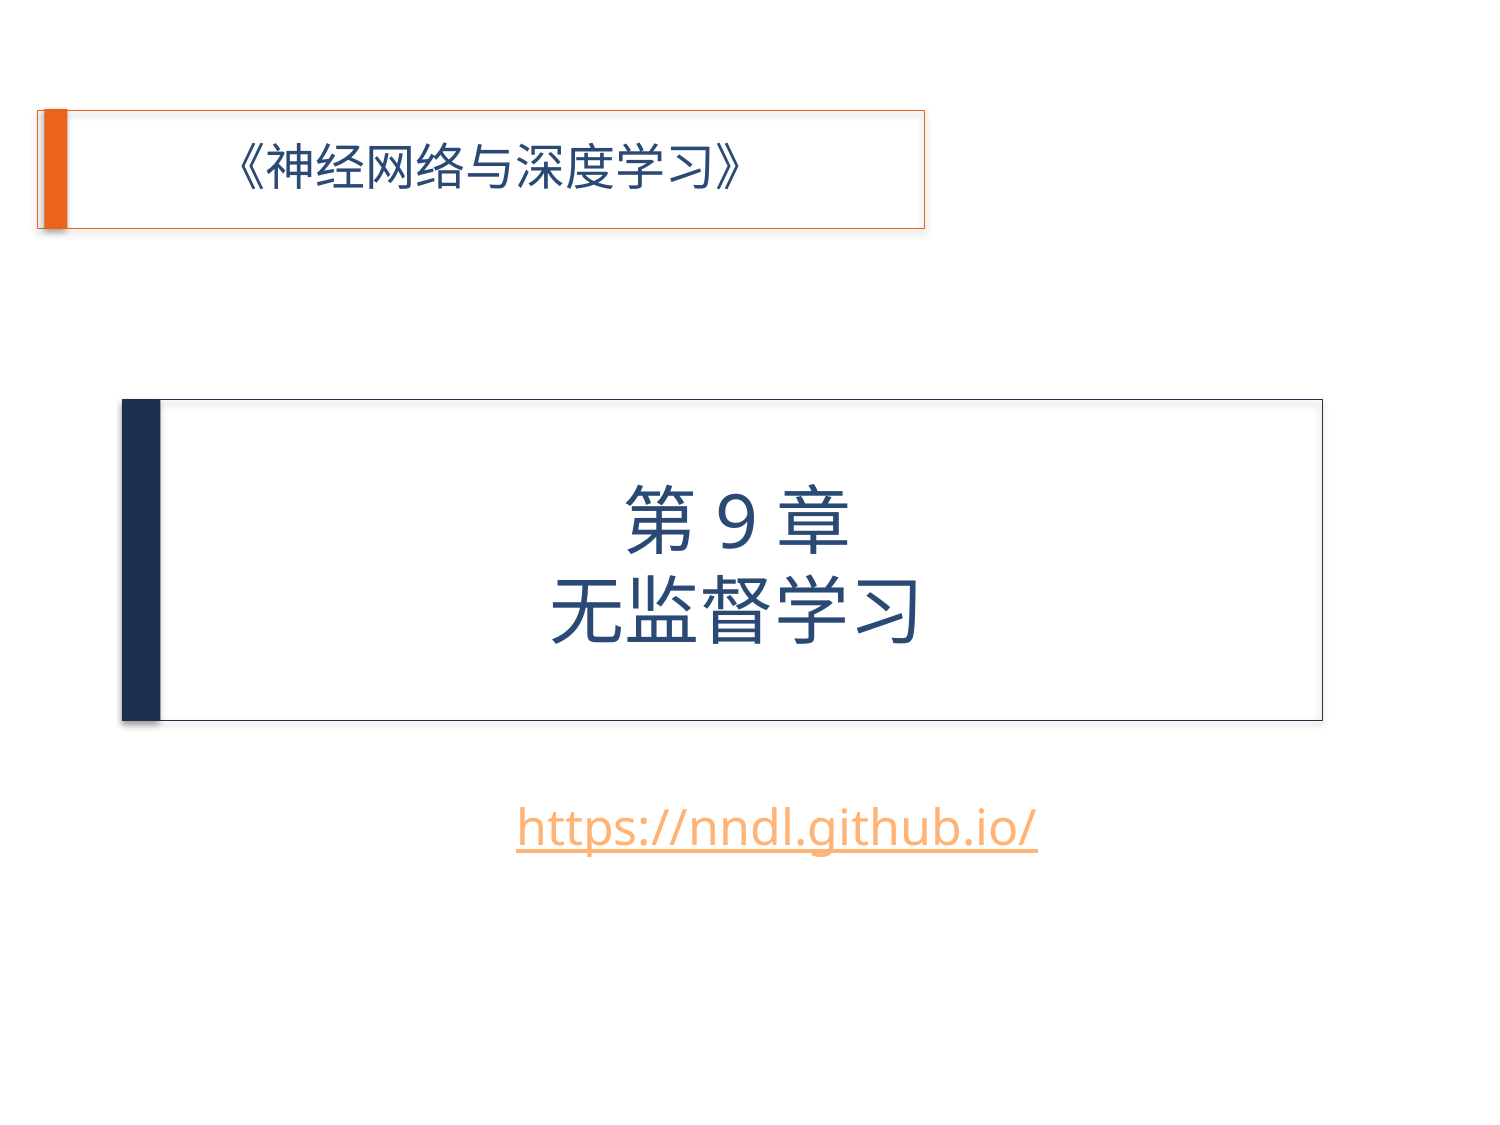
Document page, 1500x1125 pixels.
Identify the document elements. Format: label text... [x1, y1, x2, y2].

list https://nndl.github.io/ [362, 787, 1192, 1050]
title 第9章 无监督学习 [174, 439, 1300, 688]
subtitle 《神经网络与深度学习》 [69, 119, 913, 213]
